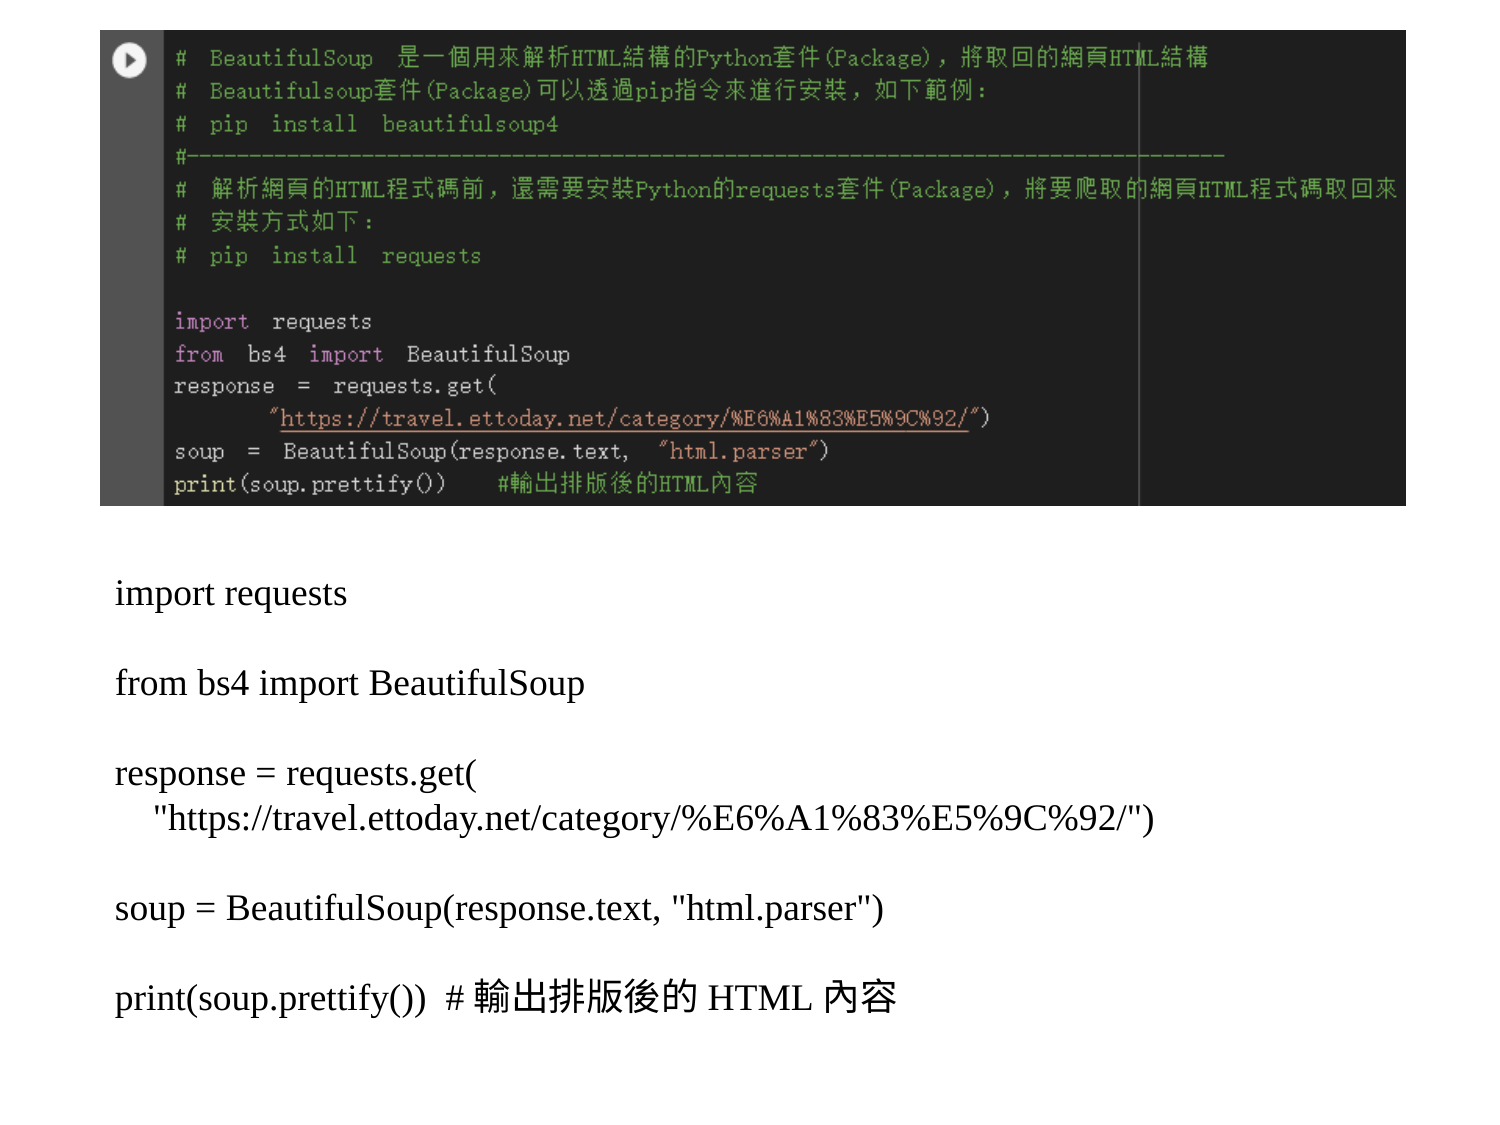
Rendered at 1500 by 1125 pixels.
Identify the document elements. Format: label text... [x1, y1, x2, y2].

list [100, 30, 1406, 507]
text_box import requests from bs4 import BeautifulSoup response = requests.get( "https://travel.ettoday.net/category/%E6%A1%83%E5%9C%92/") soup = BeautifulSoup(response.text, "html.parser") print(soup.prettify()) #輸出排版後的HTML內容 [100, 515, 1400, 1070]
